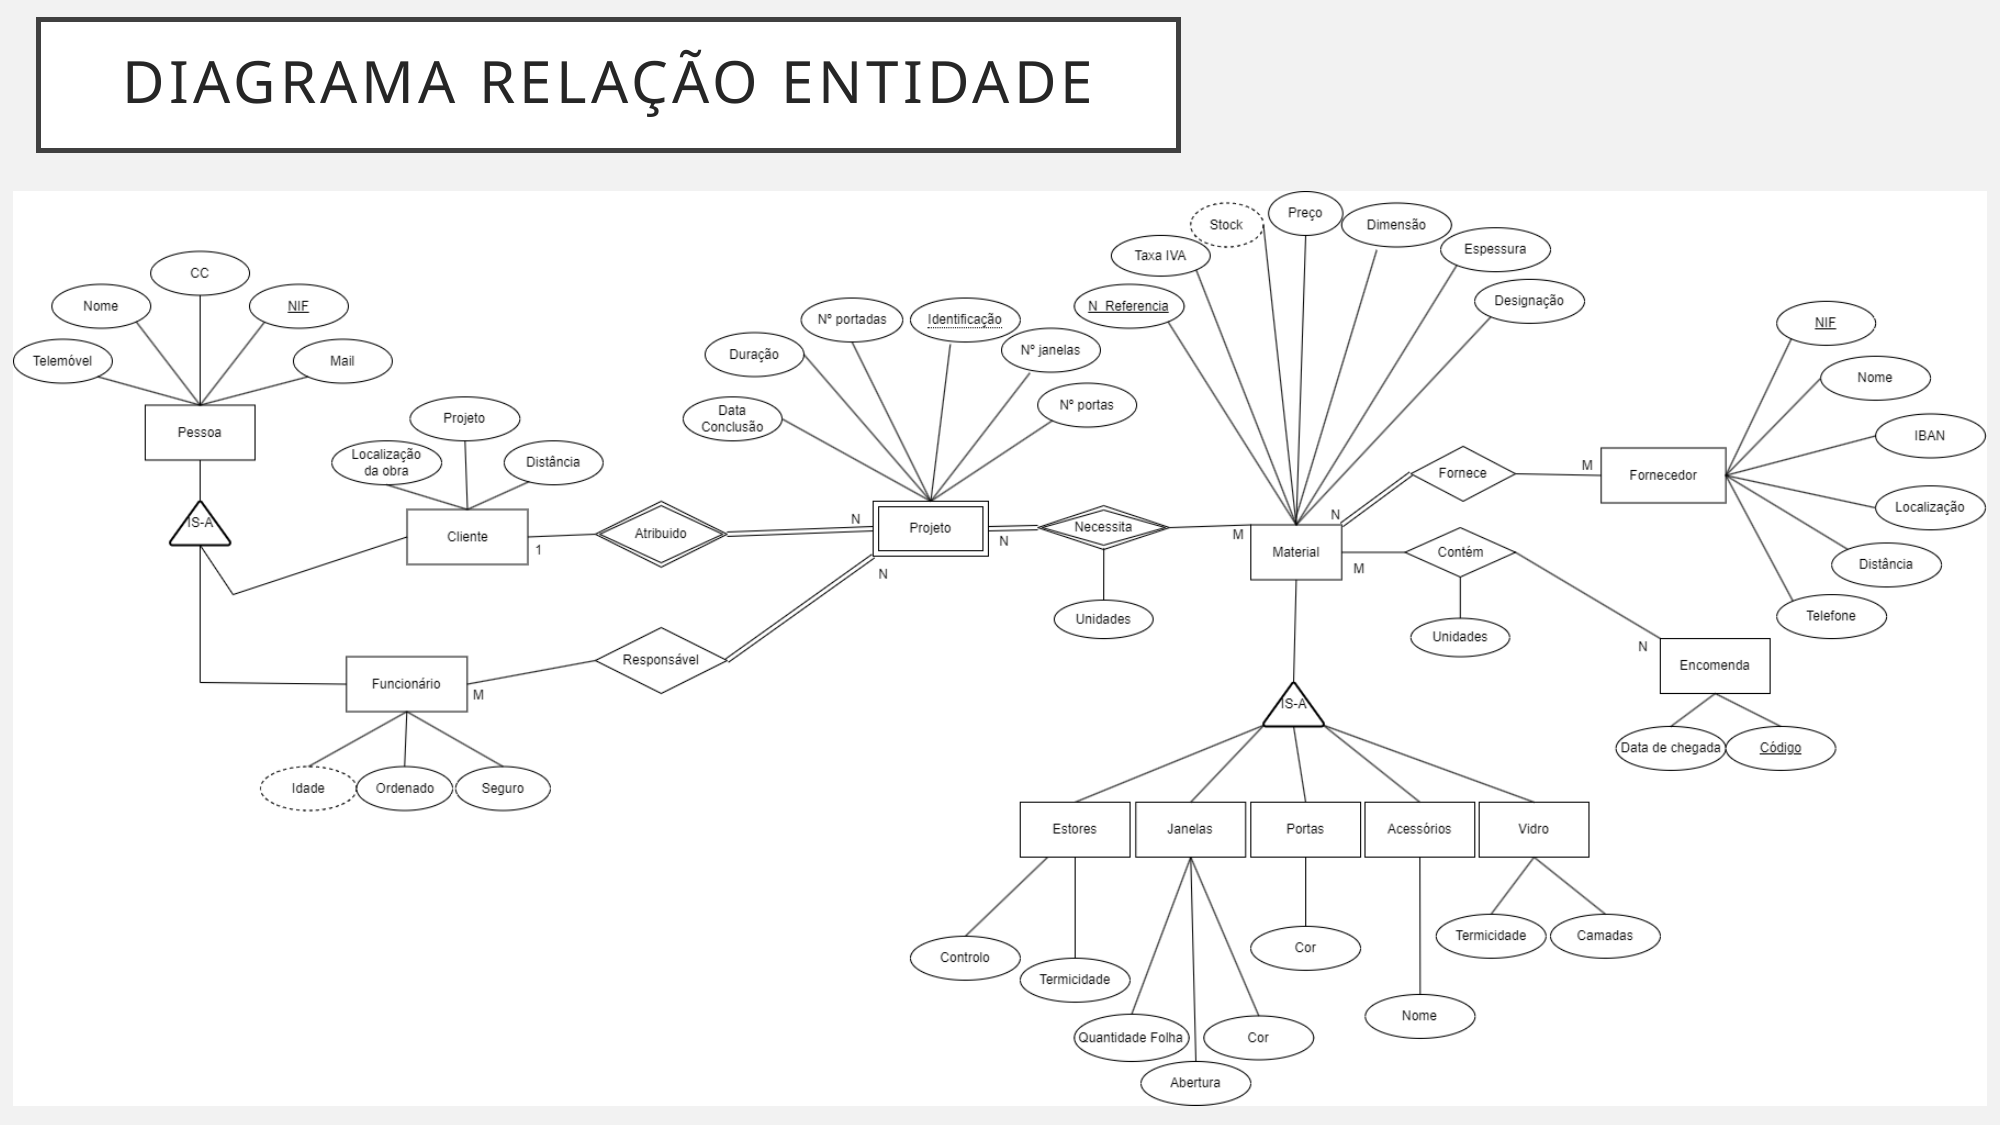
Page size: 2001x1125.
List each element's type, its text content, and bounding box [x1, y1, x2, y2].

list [13, 191, 1987, 1106]
title Diagrama relação entidade [36, 17, 1181, 153]
